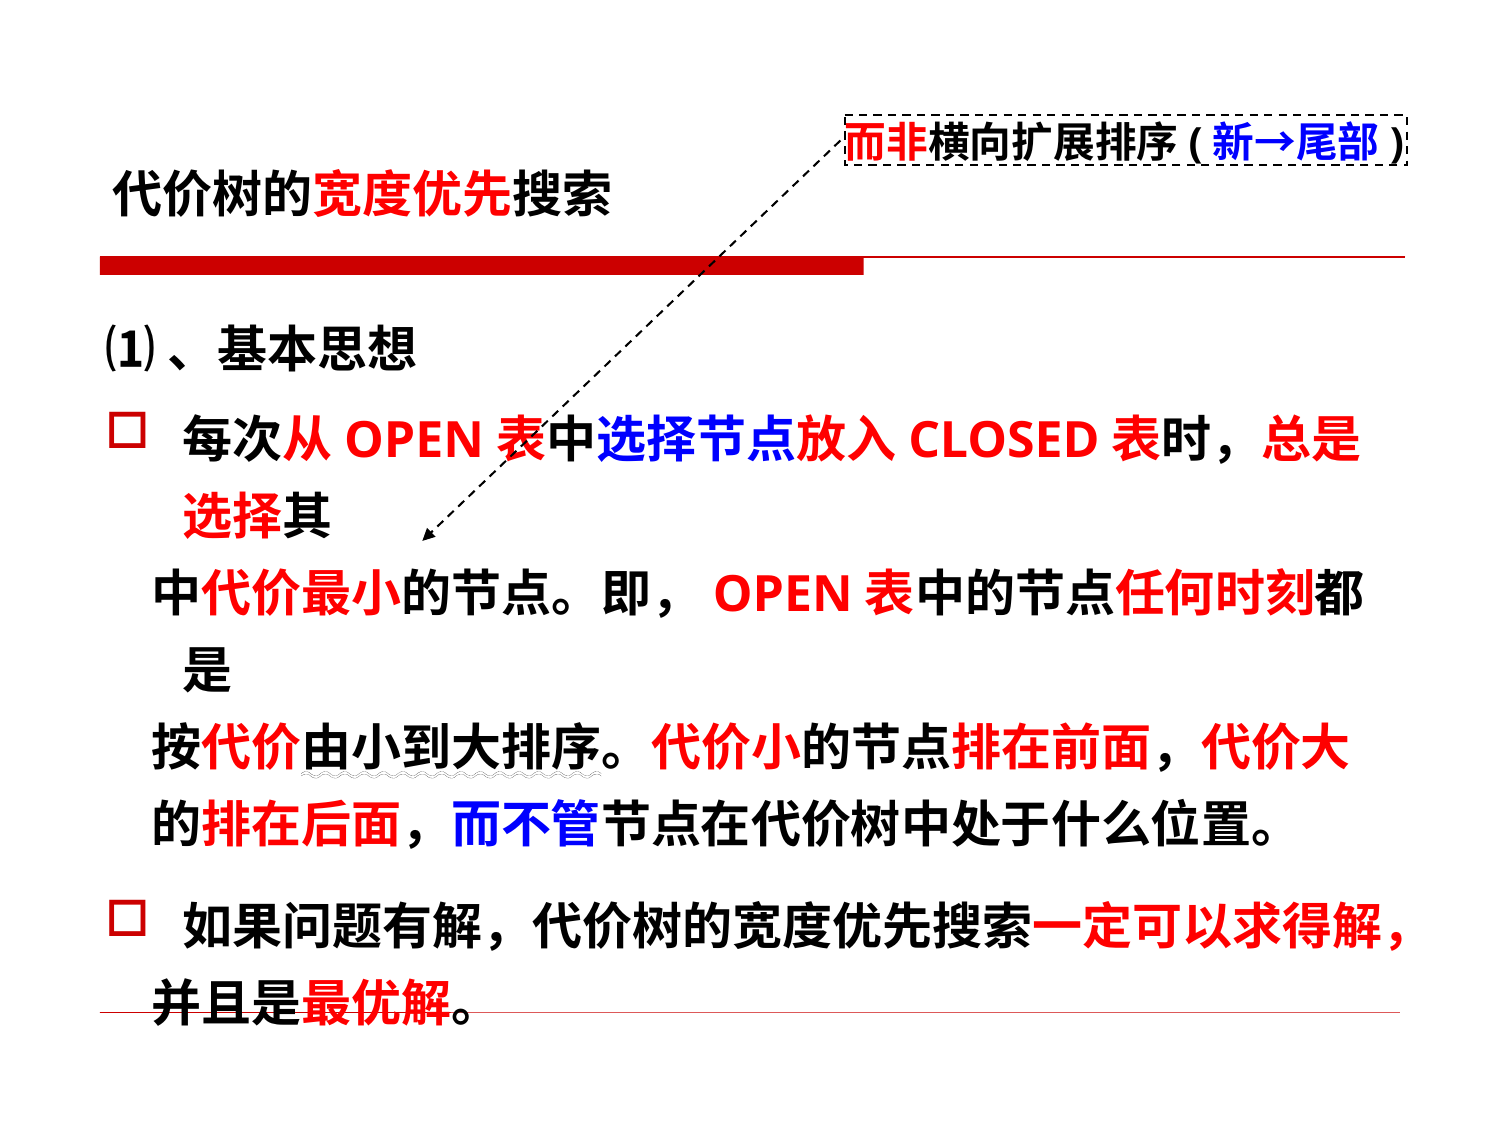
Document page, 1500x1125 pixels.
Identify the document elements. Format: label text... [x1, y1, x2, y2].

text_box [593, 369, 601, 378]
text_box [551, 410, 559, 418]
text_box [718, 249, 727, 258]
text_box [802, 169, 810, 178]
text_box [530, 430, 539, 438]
text_box 代价树的宽度优先搜索 [112, 162, 632, 223]
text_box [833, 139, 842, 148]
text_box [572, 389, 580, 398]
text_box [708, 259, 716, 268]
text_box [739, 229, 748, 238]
text_box 而非横向扩展排序(新→尾部) [844, 114, 1408, 166]
text_box ⑴、基本思想 每次从OPEN表中选择节点放入CLOSED表时，总是选择其 中代价最小的节点。即，OPEN表中的节点任何时刻都是 按代价由小到大排序。代价小的节点排在前面，代价大 的排在后面，而不管节点在代价树中处于什么位置。 如果问题有解，代价树的宽度优先搜索一定可以求得解， 并且是最优解。 [105, 287, 1407, 875]
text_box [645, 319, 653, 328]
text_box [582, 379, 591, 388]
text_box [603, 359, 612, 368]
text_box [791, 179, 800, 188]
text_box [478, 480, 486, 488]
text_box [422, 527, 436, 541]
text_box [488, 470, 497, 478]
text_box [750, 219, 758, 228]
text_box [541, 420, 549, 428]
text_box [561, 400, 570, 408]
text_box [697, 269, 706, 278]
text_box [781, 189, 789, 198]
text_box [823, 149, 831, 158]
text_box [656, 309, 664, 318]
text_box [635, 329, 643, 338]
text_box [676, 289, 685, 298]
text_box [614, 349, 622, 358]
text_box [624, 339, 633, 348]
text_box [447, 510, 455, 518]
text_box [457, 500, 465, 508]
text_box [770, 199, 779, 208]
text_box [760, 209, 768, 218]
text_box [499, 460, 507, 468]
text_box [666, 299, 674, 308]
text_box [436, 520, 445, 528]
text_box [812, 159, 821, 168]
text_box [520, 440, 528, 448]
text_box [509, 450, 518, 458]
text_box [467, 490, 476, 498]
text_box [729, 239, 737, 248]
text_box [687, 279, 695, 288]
